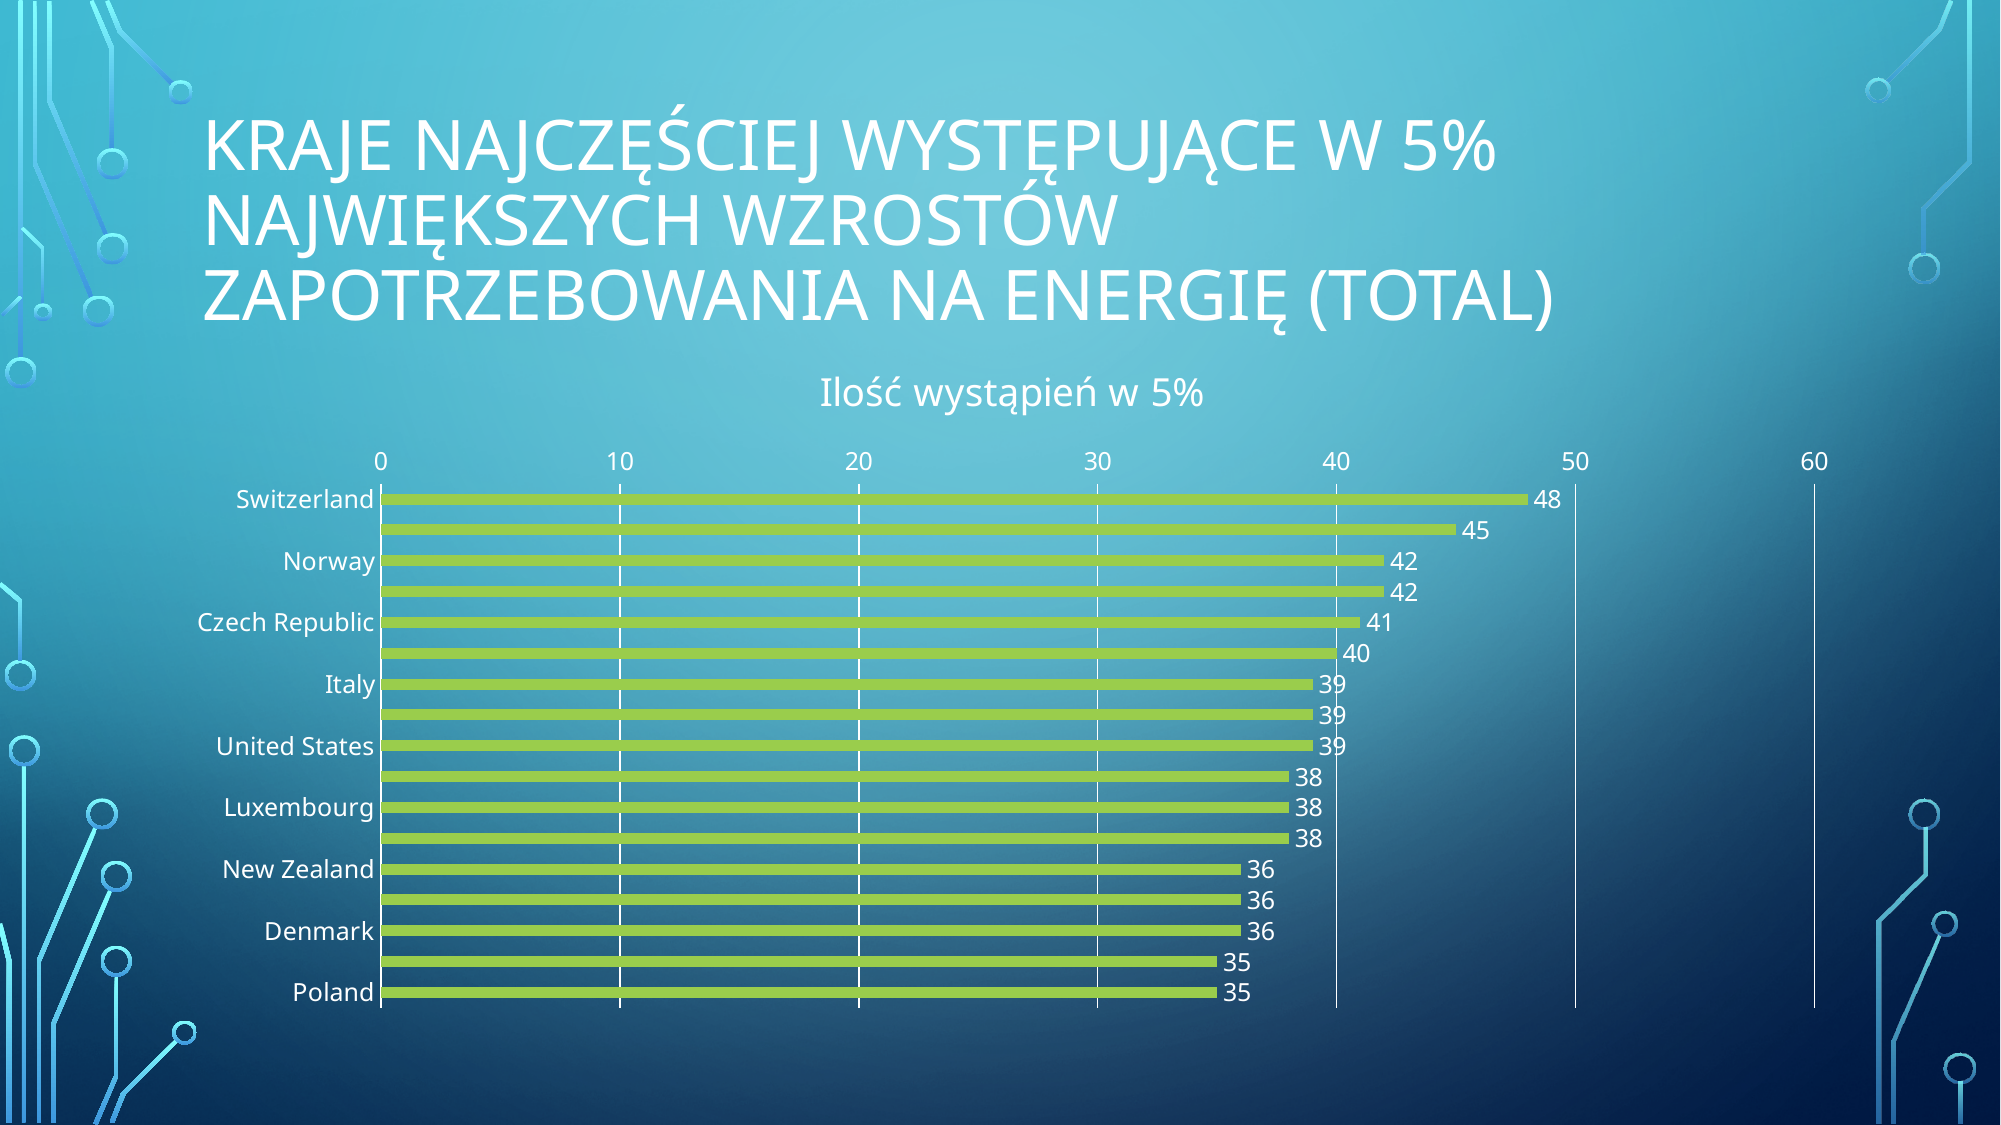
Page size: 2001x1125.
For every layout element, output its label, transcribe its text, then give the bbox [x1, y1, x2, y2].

chart [162, 330, 1863, 1024]
title Kraje najczęściej występujące w 5% największych wzrostów zapotrzebowania na energię (total) [187, 101, 1813, 330]
